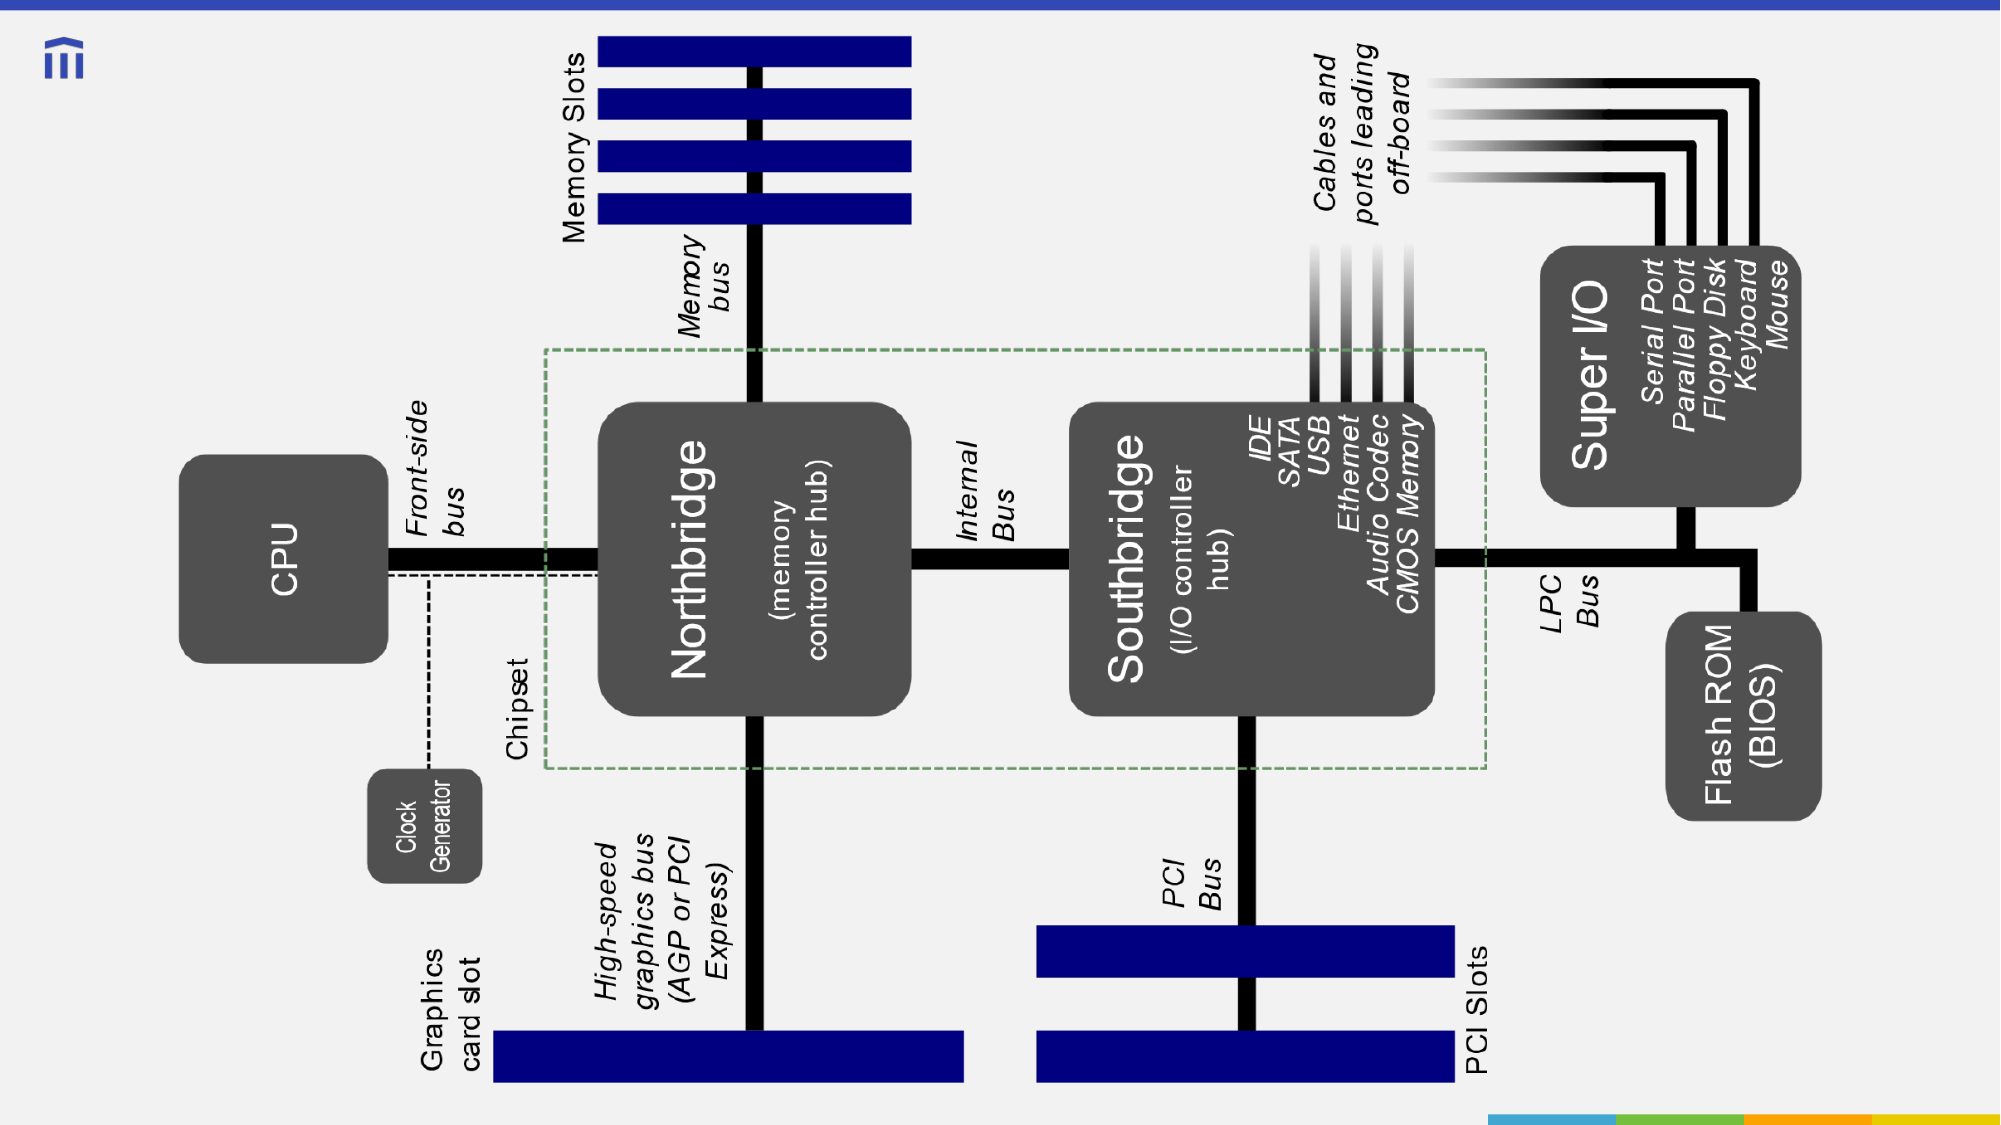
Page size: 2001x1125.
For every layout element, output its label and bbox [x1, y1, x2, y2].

picture [161, 14, 453, 1104]
list [453, 0, 1547, 1125]
picture [42, 34, 86, 81]
picture [1547, 14, 1842, 1104]
